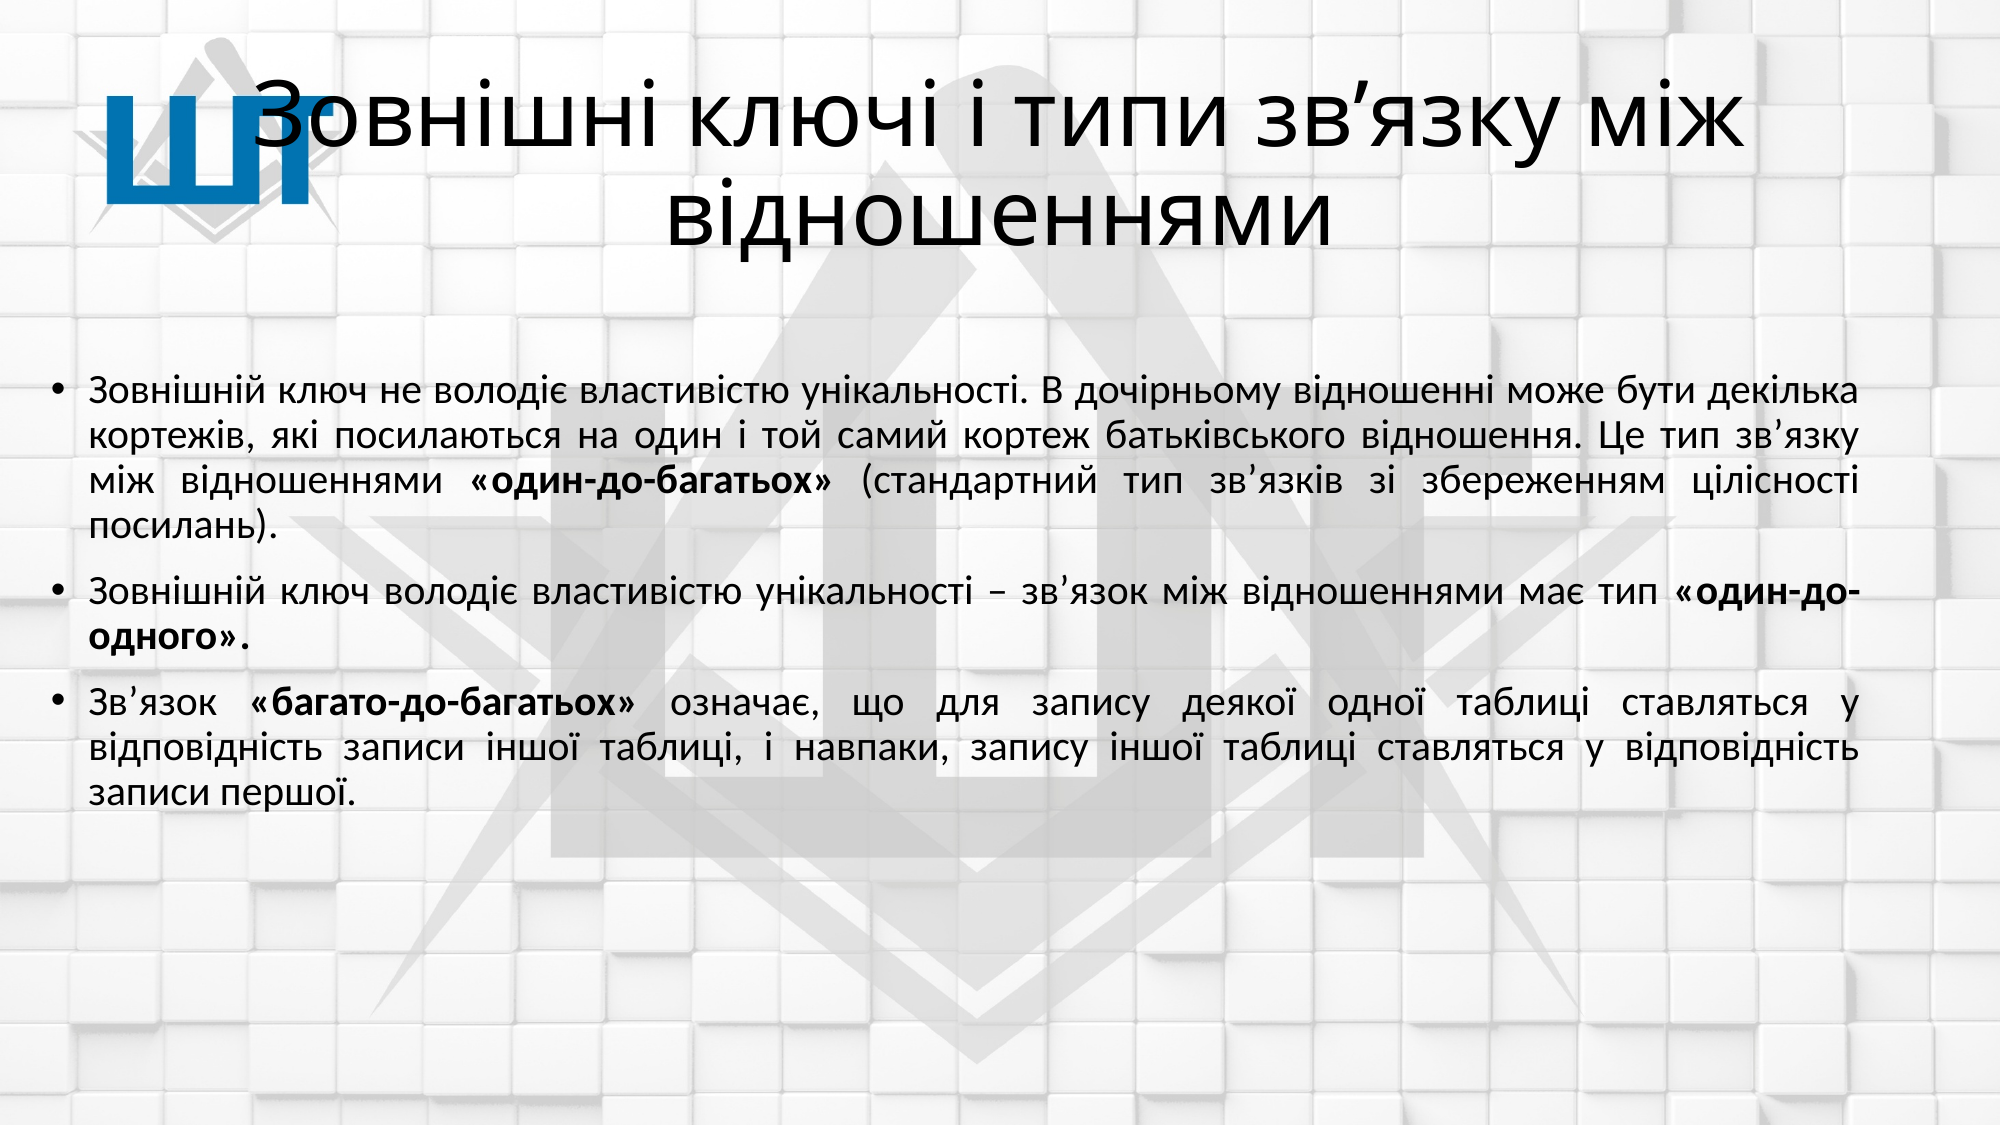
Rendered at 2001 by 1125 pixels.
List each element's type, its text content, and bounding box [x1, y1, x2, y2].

title Зовнішні ключі і типи зв’язку між відношеннями [137, 59, 1863, 278]
picture [0, 0, 2000, 1125]
list Зовнішній ключ не володіє властивістю унікальності. В дочірньому відношенні може бути декілька кортежів, які посилаються на один і той самий кортеж батьківського відношення. Це тип зв’язку між відношеннями «один-до-багатьох» (стандартний тип зв’язків зі збереженням цілісності посилань). Зовнішній ключ володіє властивістю унікальності – зв’язок між відношеннями має тип «один-до-одного». Зв’язок «багато-до-багатьох» означає, що для запису деякої одної таблиці ставляться у відповідність записи іншої таблиці, і навпаки, запису іншої таблиці ставляться у відповідність записи першої. [36, 360, 1876, 921]
